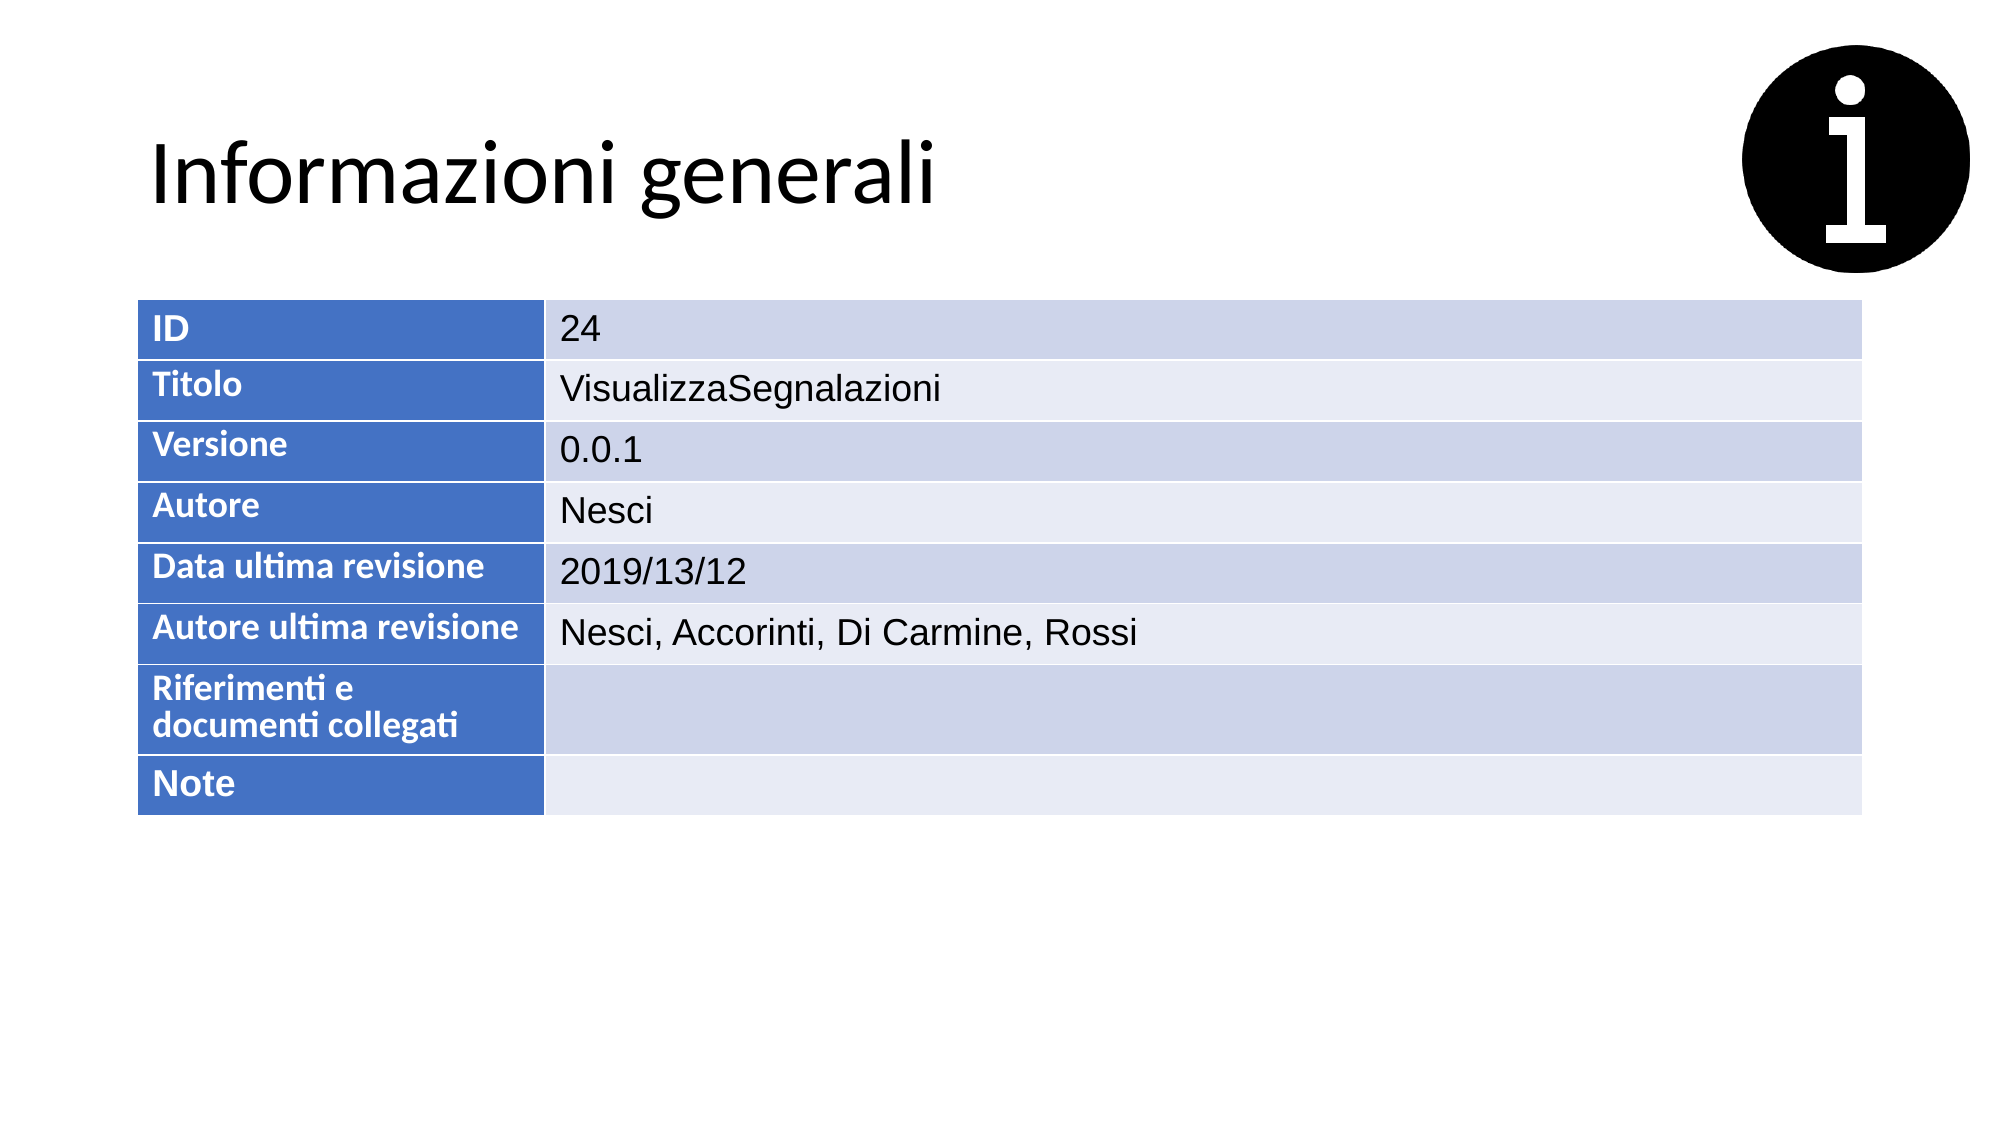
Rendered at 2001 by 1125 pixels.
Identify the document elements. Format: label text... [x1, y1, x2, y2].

table_cell Riferimenti e documenti collegati [138, 665, 544, 754]
table_cell Versione [138, 422, 544, 481]
table_cell [546, 665, 1862, 754]
table_cell Autore [138, 483, 544, 542]
picture [1712, 15, 2000, 304]
table_header 24 [546, 300, 1862, 359]
table_cell Nesci [546, 483, 1862, 542]
table_cell 0.0.1 [546, 422, 1862, 481]
table_cell Data ultima revisione [138, 544, 544, 603]
table_cell Autore ultima revisione [138, 604, 544, 664]
table_cell Nesci, Accorinti, Di Carmine, Rossi [546, 604, 1862, 664]
table_cell Titolo [138, 361, 544, 420]
table_header ID [138, 300, 544, 359]
title Informazioni generali [134, 64, 1707, 283]
table_cell VisualizzaSegnalazioni [546, 361, 1862, 420]
table_cell [546, 756, 1862, 815]
table_cell 2019/13/12 [546, 544, 1862, 603]
table_cell Note [138, 756, 544, 815]
